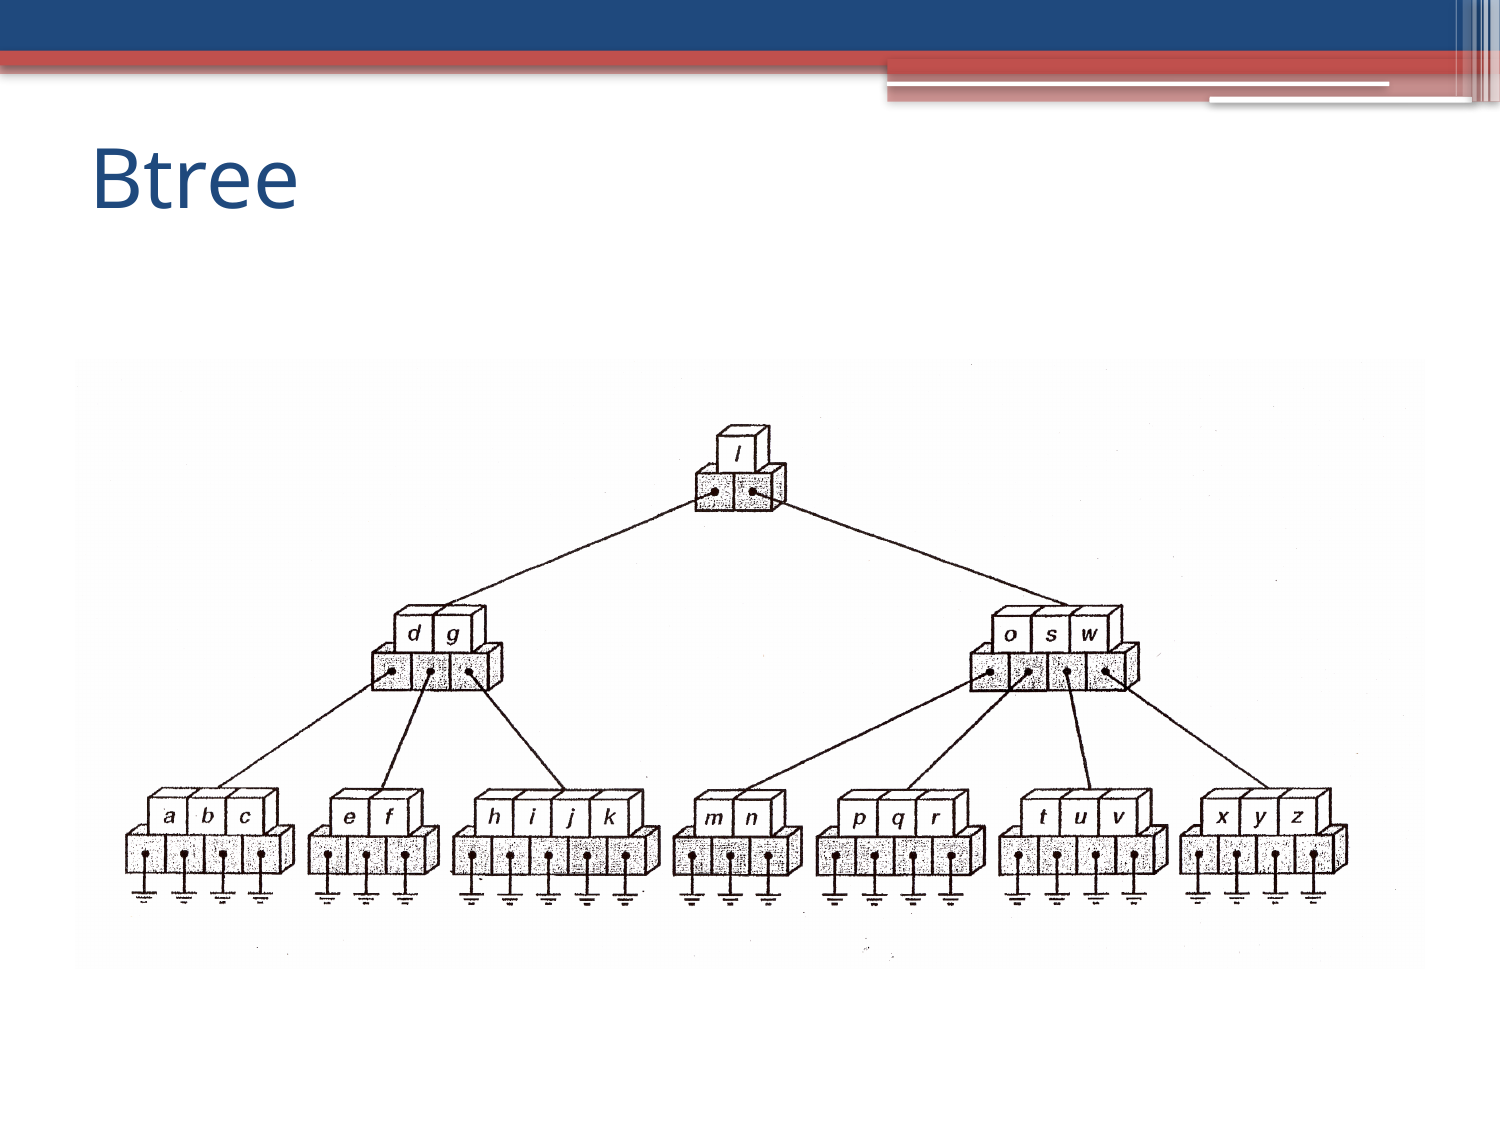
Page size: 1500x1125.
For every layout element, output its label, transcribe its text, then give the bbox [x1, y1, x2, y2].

picture [74, 359, 1426, 969]
text_box Btree [75, 87, 1425, 263]
